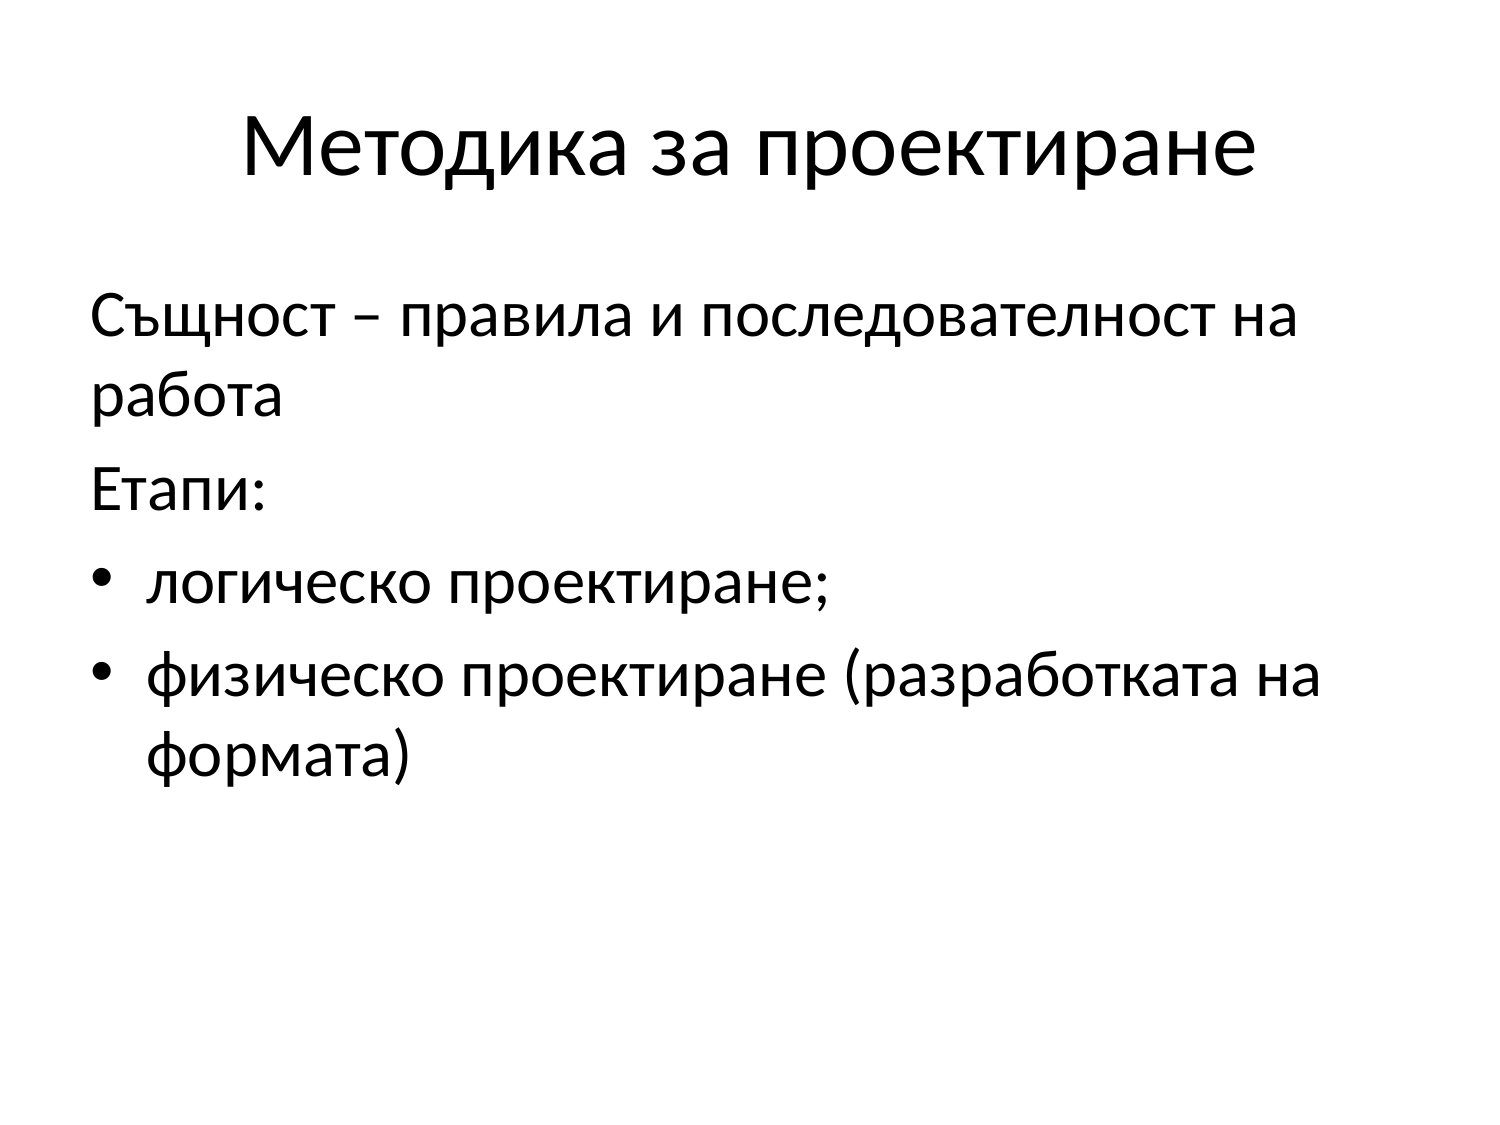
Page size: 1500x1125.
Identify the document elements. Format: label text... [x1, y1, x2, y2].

title Методика за проектиране [75, 45, 1425, 233]
list Същност – правила и последователност на работа Етапи: логическо проектиране; физическо проектиране (разработката на формата) [75, 262, 1425, 1005]
